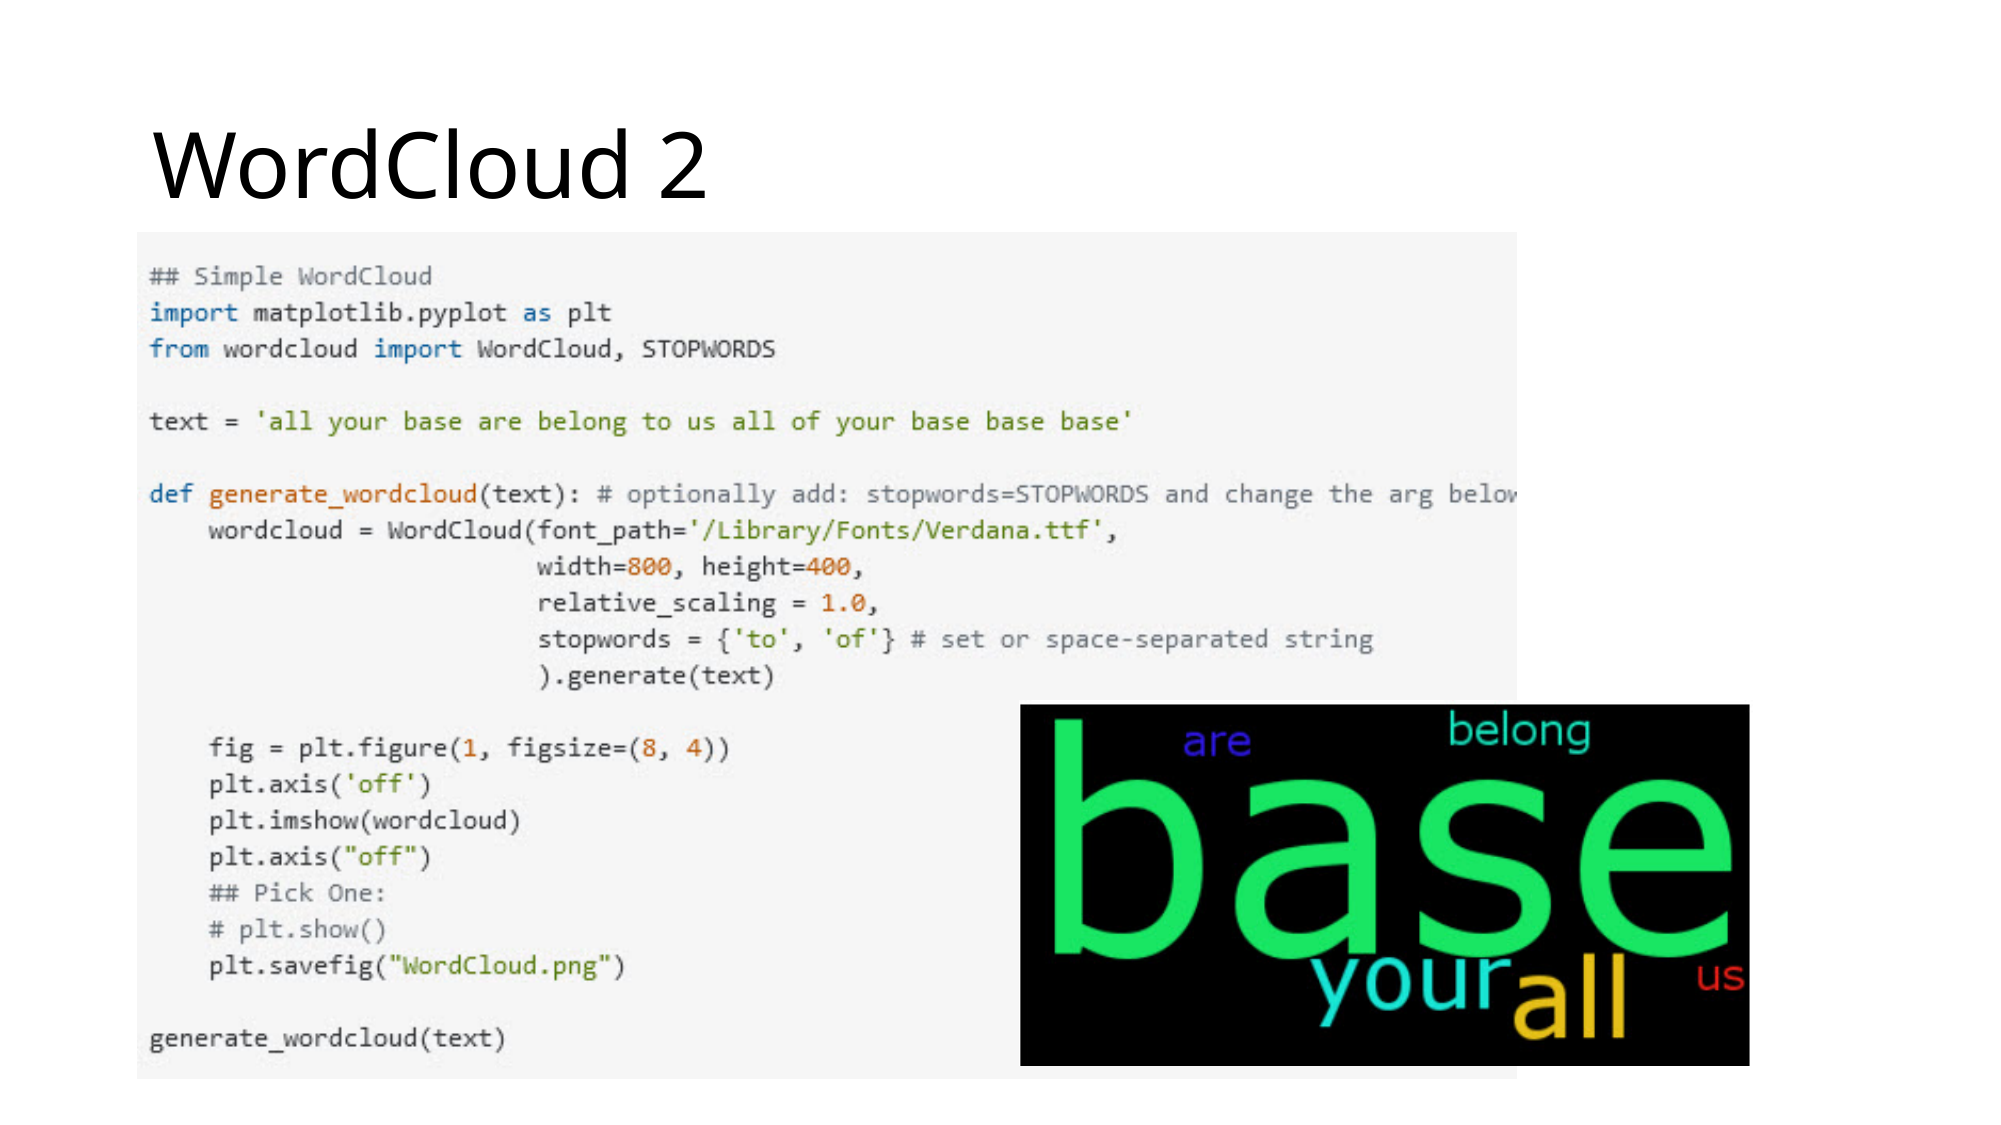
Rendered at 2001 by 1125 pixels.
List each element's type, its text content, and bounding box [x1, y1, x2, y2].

title WordCloud 2 [137, 59, 1863, 278]
picture [137, 232, 1753, 1079]
